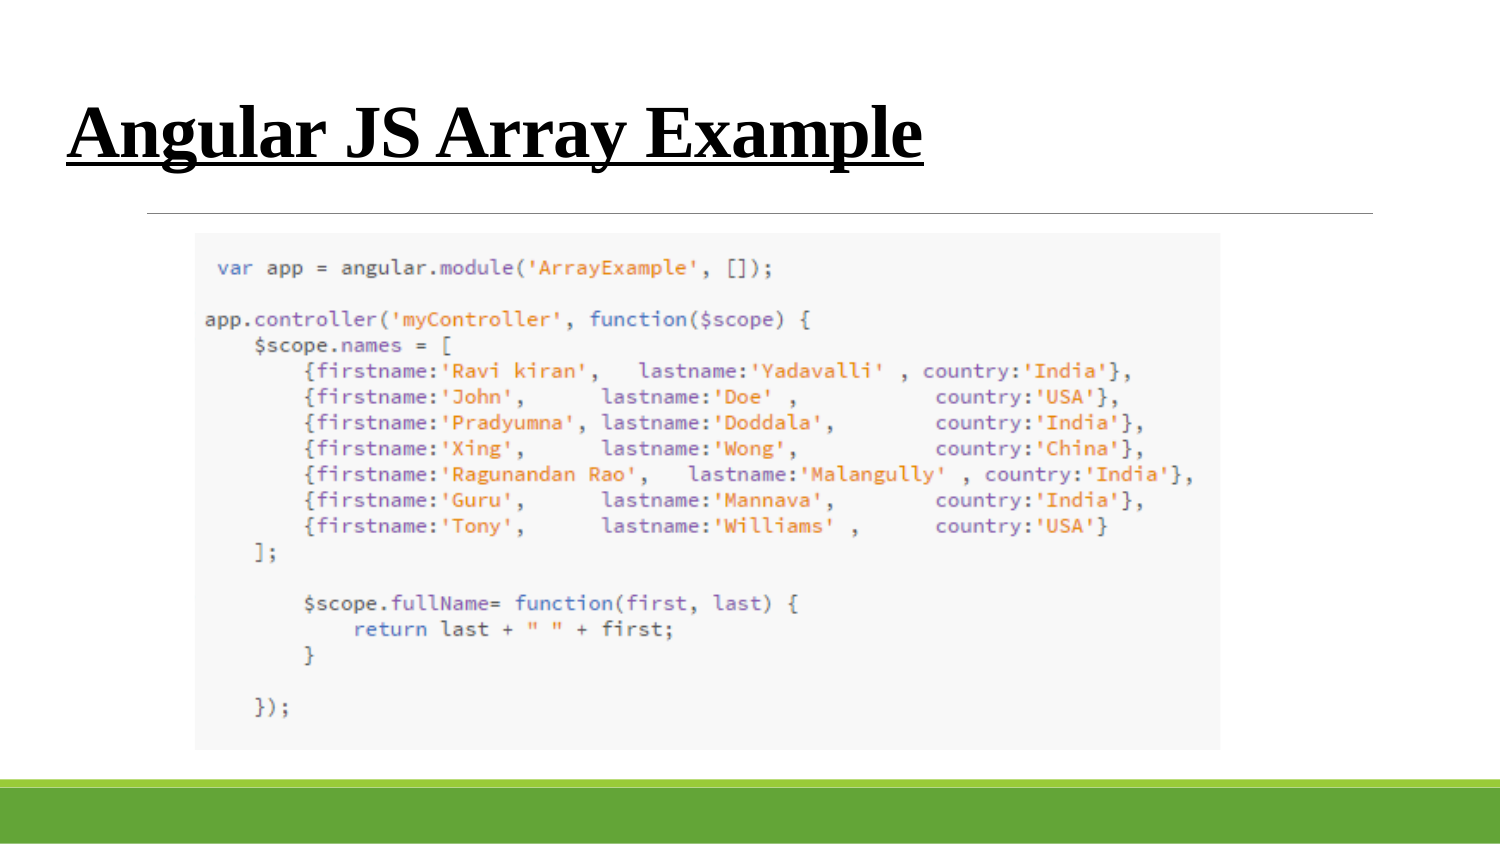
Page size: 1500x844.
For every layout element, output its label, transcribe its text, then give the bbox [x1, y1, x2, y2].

title Angular JS Array Example [51, 51, 1449, 189]
picture [194, 232, 1221, 751]
